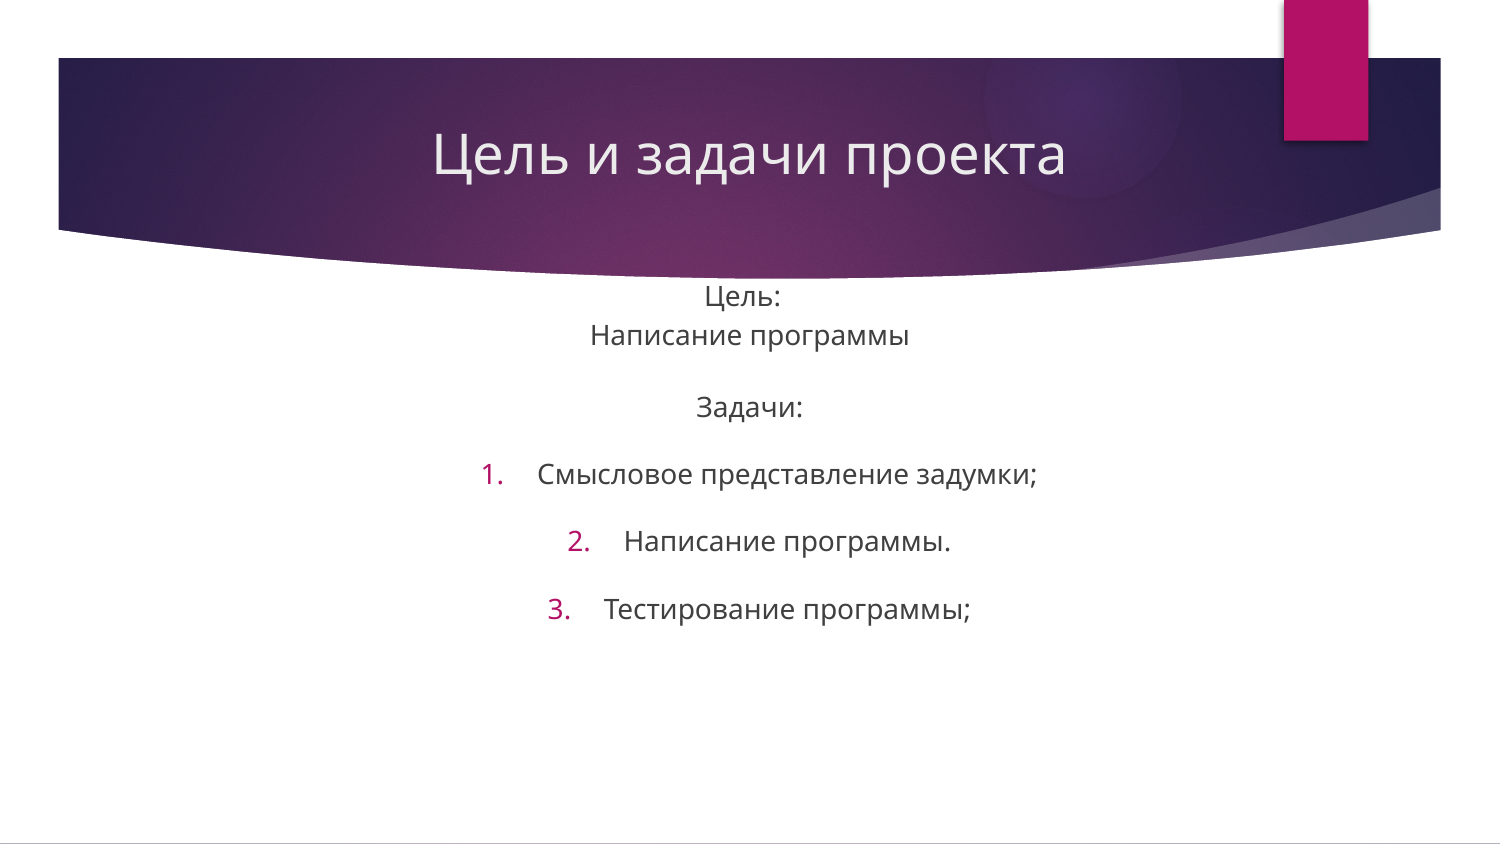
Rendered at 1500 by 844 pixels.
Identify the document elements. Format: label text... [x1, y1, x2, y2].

title Цель и задачи проекта [51, 64, 1449, 201]
list Цель: Написание программы Задачи: Смысловое представление задумки; Написание программы. Тестирование программы; [51, 258, 1449, 842]
